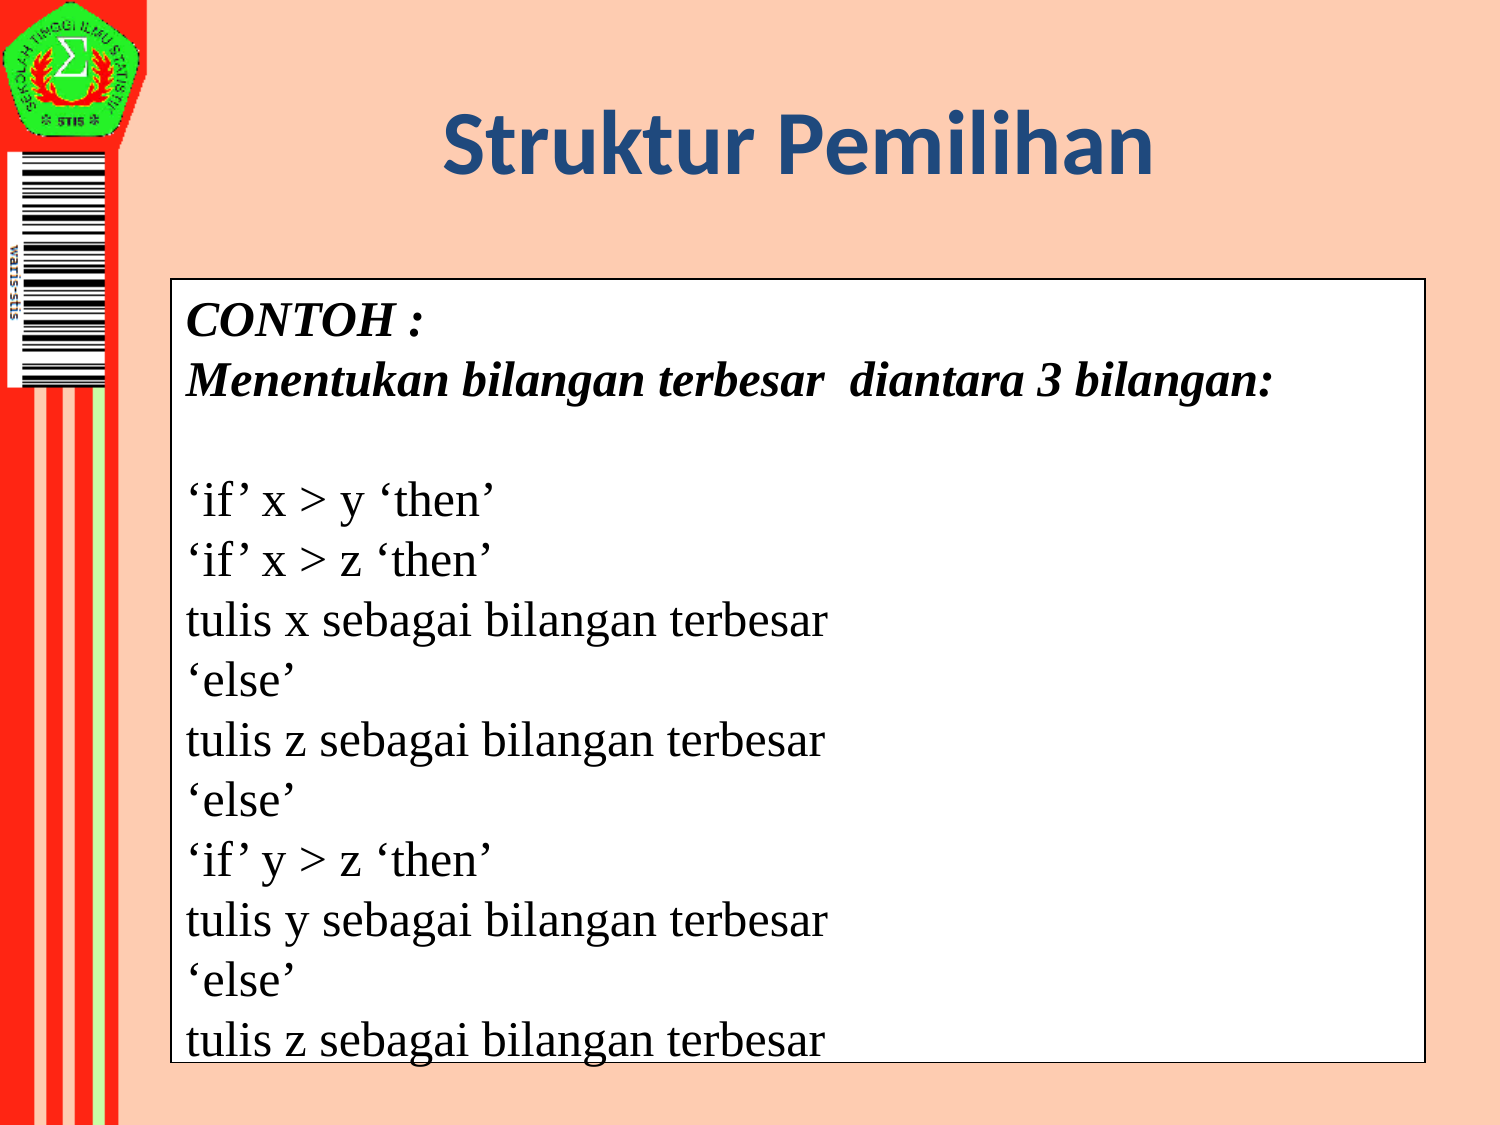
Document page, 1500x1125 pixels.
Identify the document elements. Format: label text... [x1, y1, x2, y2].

text_box CONTOH : Menentukan bilangan terbesar diantara 3 bilangan: ‘if’ x > y ‘then’ ‘if’ x > z ‘then’ tulis x sebagai bilangan terbesar ‘else’ tulis z sebagai bilangan terbesar ‘else’ ‘if’ y > z ‘then’ tulis y sebagai bilangan terbesar ‘else’ tulis z sebagai bilangan terbesar [171, 278, 1425, 1063]
picture [0, 0, 1500, 1125]
text_box [74, 224, 1425, 1013]
text_box Struktur Pemilihan [162, 37, 1438, 238]
